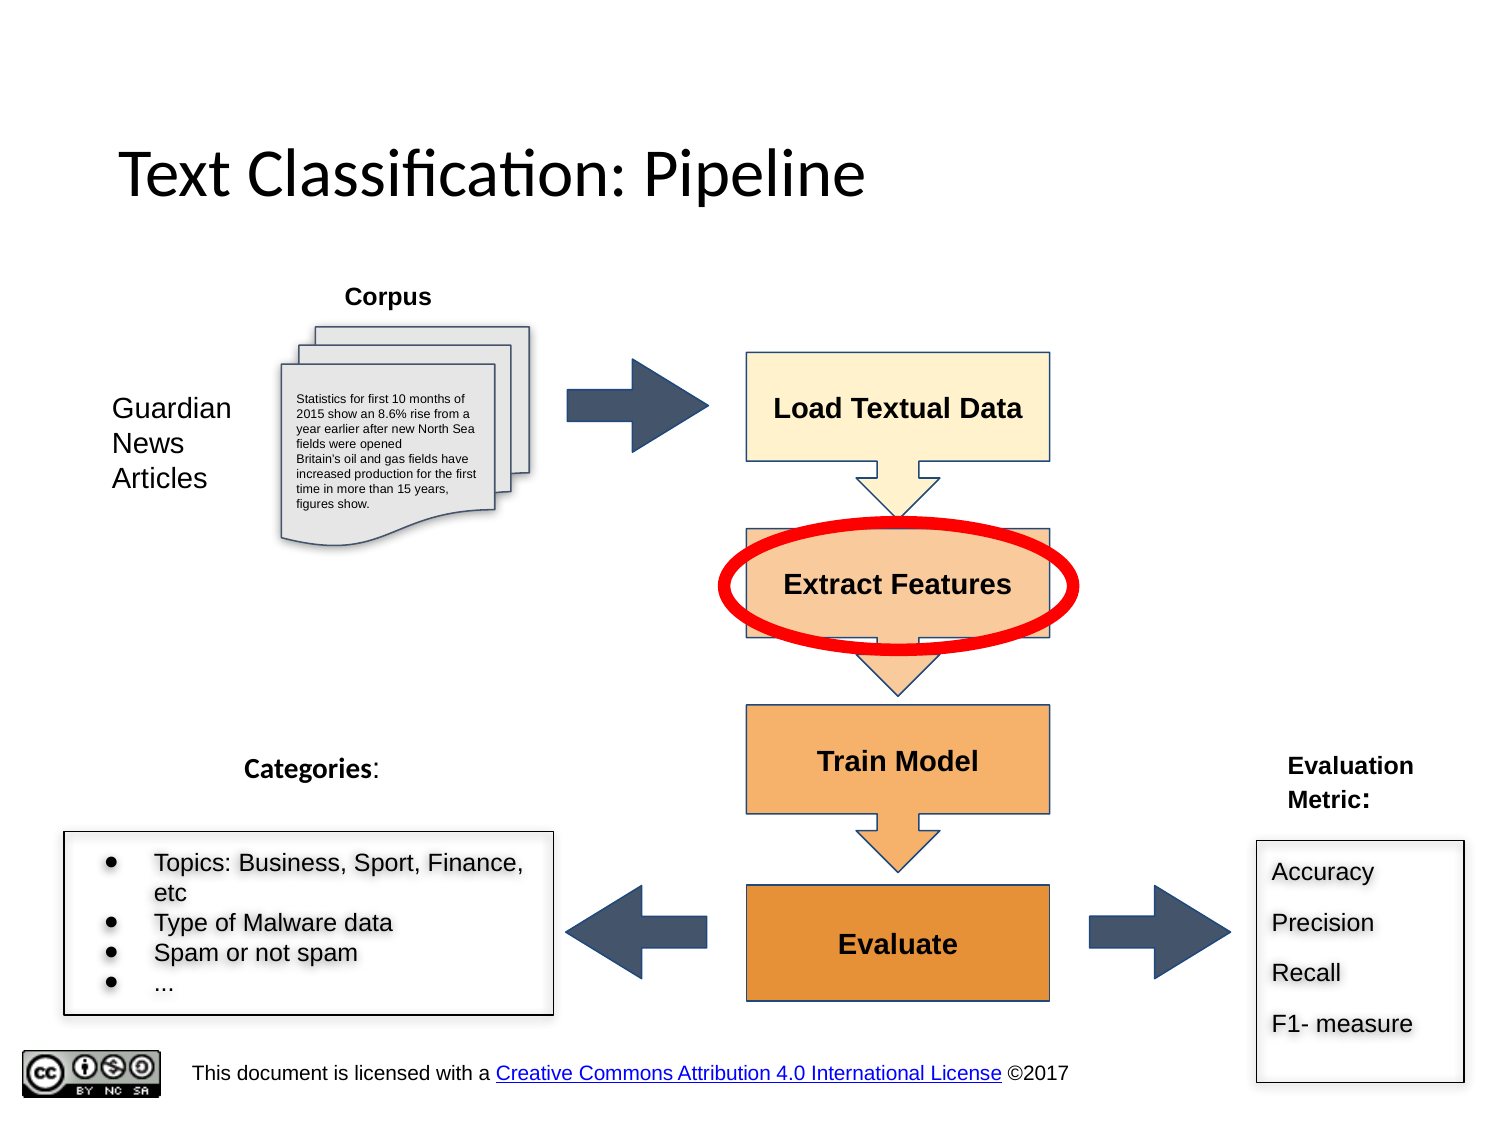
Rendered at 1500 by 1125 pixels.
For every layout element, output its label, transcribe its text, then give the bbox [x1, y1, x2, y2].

text_box [567, 359, 709, 453]
text_box [1089, 885, 1231, 979]
text_box [1055, 557, 1074, 615]
text_box Accuracy Precision Recall F1- measure [1256, 840, 1465, 1083]
text_box Text Classification: Pipeline [103, 59, 1397, 278]
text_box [746, 352, 1050, 1002]
picture [22, 1050, 161, 1098]
text_box [565, 885, 707, 979]
text_box [103, 311, 1397, 1026]
text_box Topics: Business, Sport, Finance, etc Type of Malware data Spam or not spam ... [63, 831, 554, 1015]
text_box Categories: [229, 734, 425, 790]
text_box [724, 558, 741, 614]
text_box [96, 264, 530, 547]
text_box Evaluation Metric: [1272, 734, 1432, 790]
